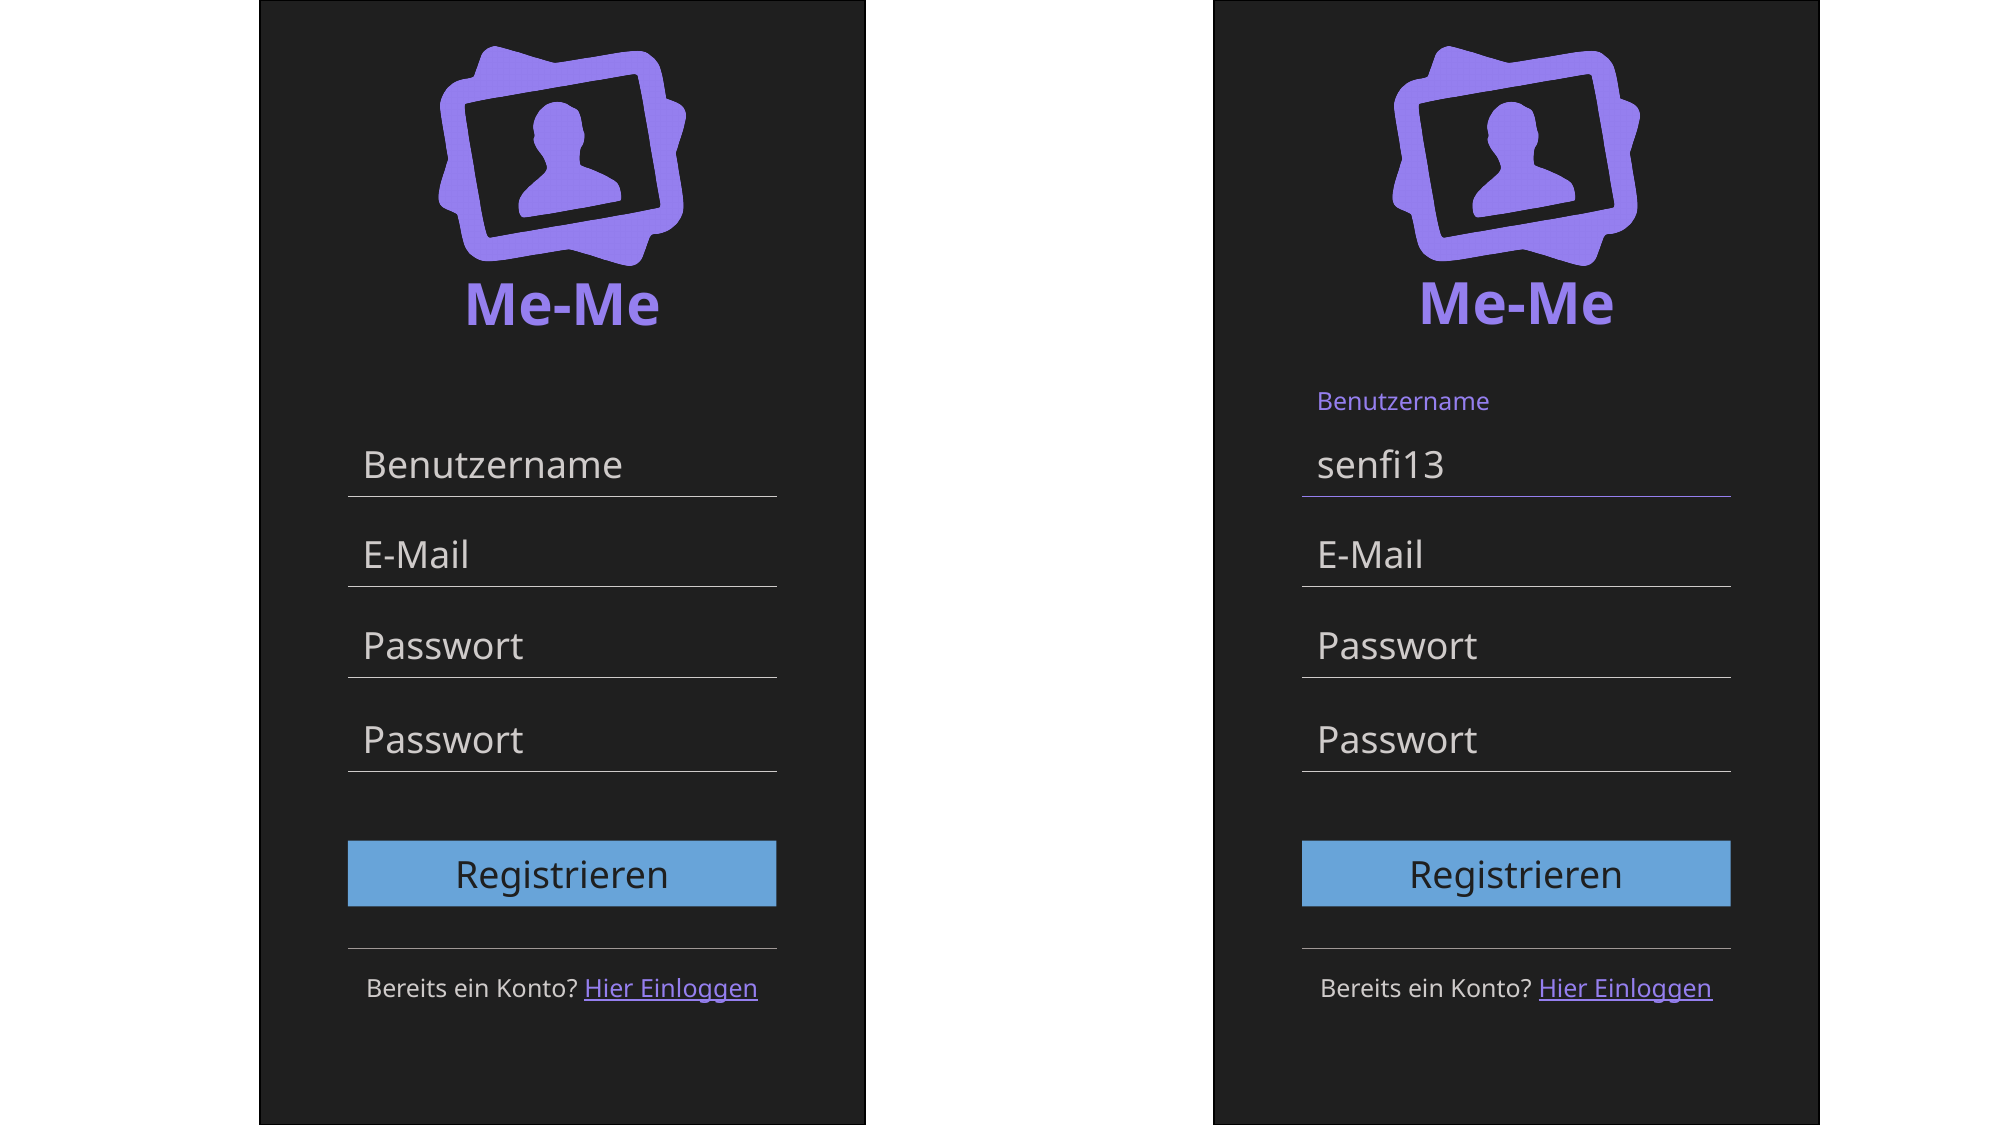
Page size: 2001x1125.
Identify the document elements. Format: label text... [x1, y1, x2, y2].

text_box Registrieren [347, 840, 777, 907]
text_box Registrieren [1301, 840, 1732, 907]
text_box Passwort [1301, 611, 1732, 679]
text_box E-Mail [1301, 519, 1732, 587]
text_box Bereits ein Konto? Hier Einloggen [347, 953, 777, 1021]
text_box Me-Me [347, 268, 777, 336]
text_box senfi13 [1301, 434, 1732, 498]
picture [434, 28, 690, 284]
text_box [1213, 0, 1820, 1125]
text_box Benutzername [347, 430, 777, 496]
picture [1388, 28, 1644, 284]
text_box E-Mail [347, 519, 777, 586]
text_box [259, 0, 866, 1125]
text_box Me-Me [1301, 268, 1732, 335]
text_box Passwort [347, 611, 777, 677]
text_box Passwort [1301, 704, 1732, 772]
text_box Passwort [347, 704, 777, 771]
text_box Benutzername [1301, 366, 1732, 434]
text_box Bereits ein Konto? Hier Einloggen [1301, 953, 1732, 1021]
